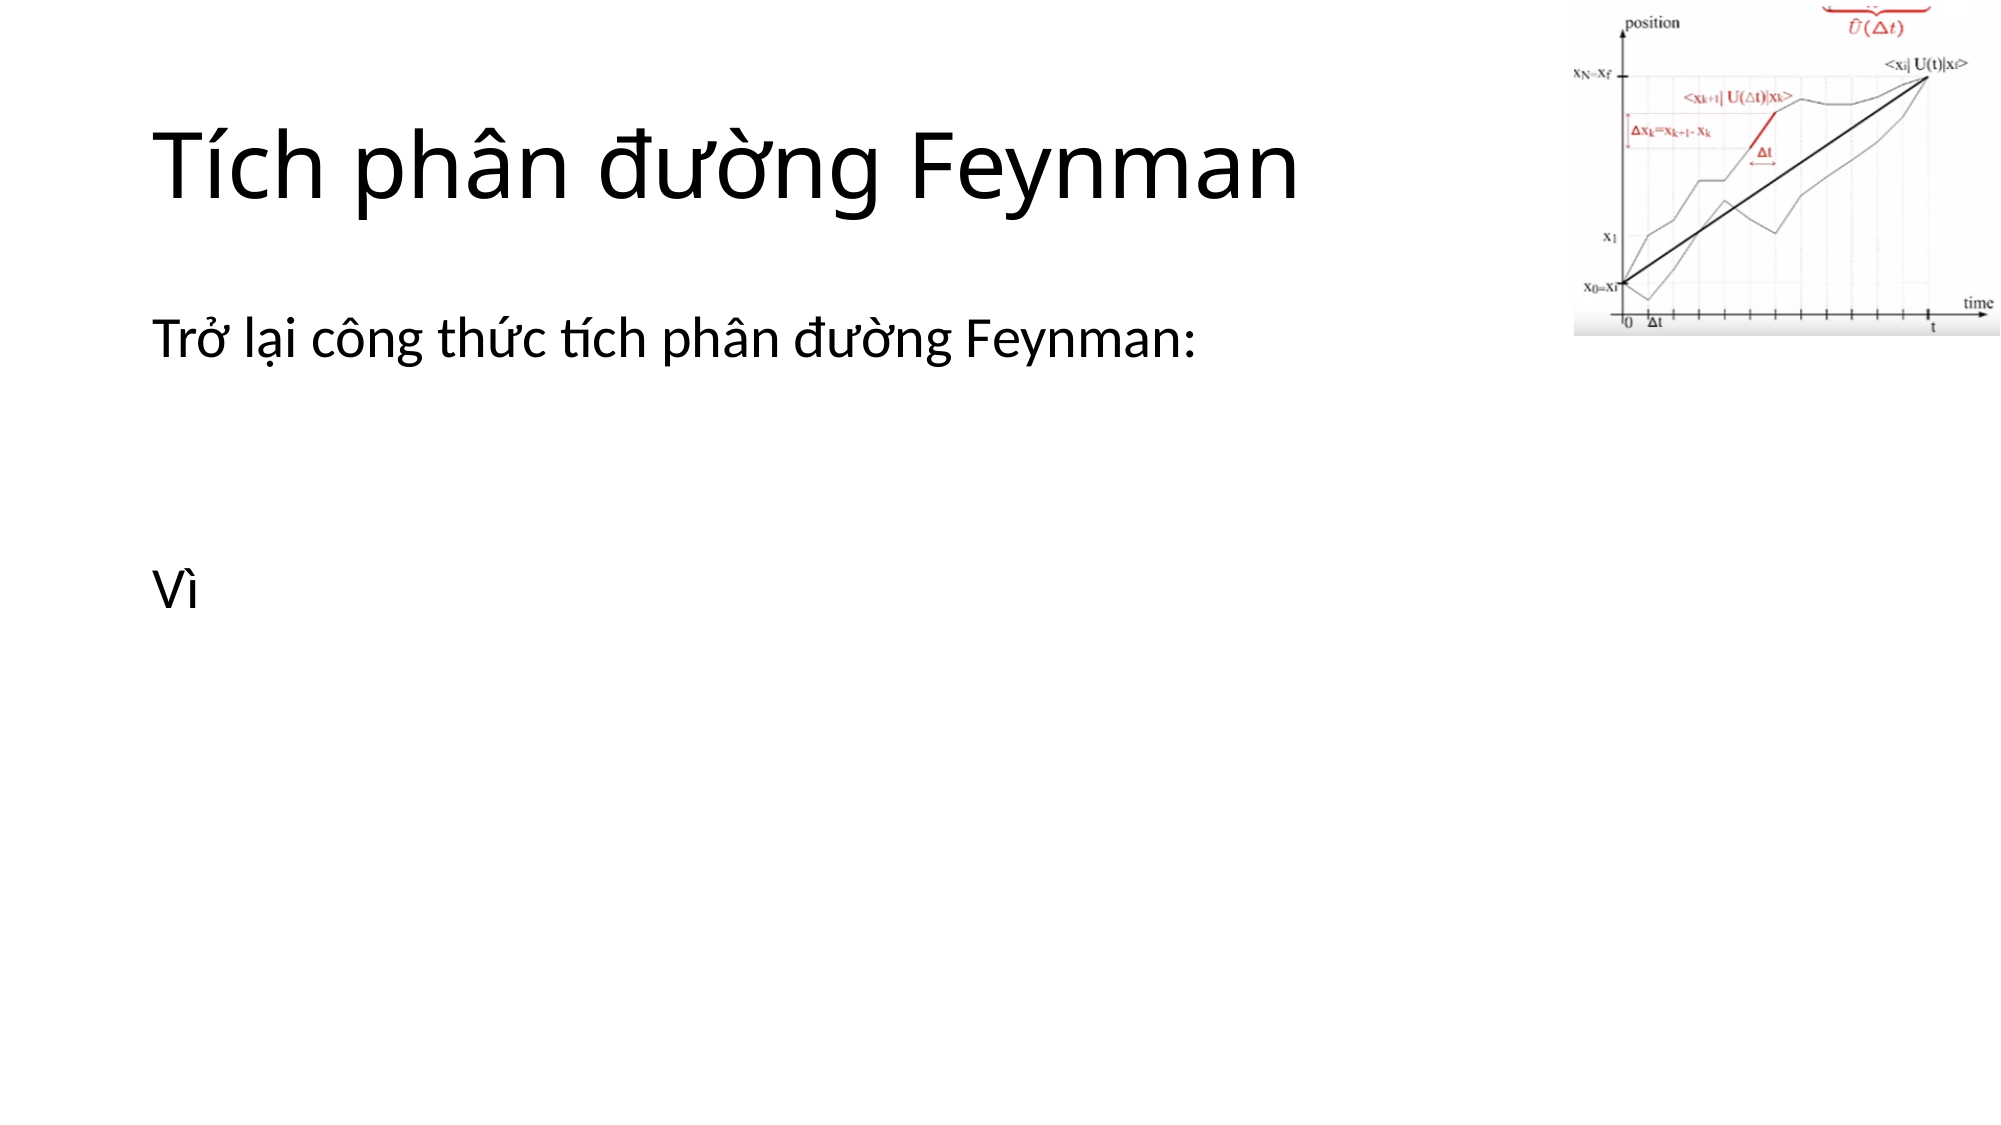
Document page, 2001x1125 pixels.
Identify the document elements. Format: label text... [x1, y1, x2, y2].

picture [1573, 5, 2000, 336]
title Tích phân đường Feynman [137, 59, 1573, 278]
